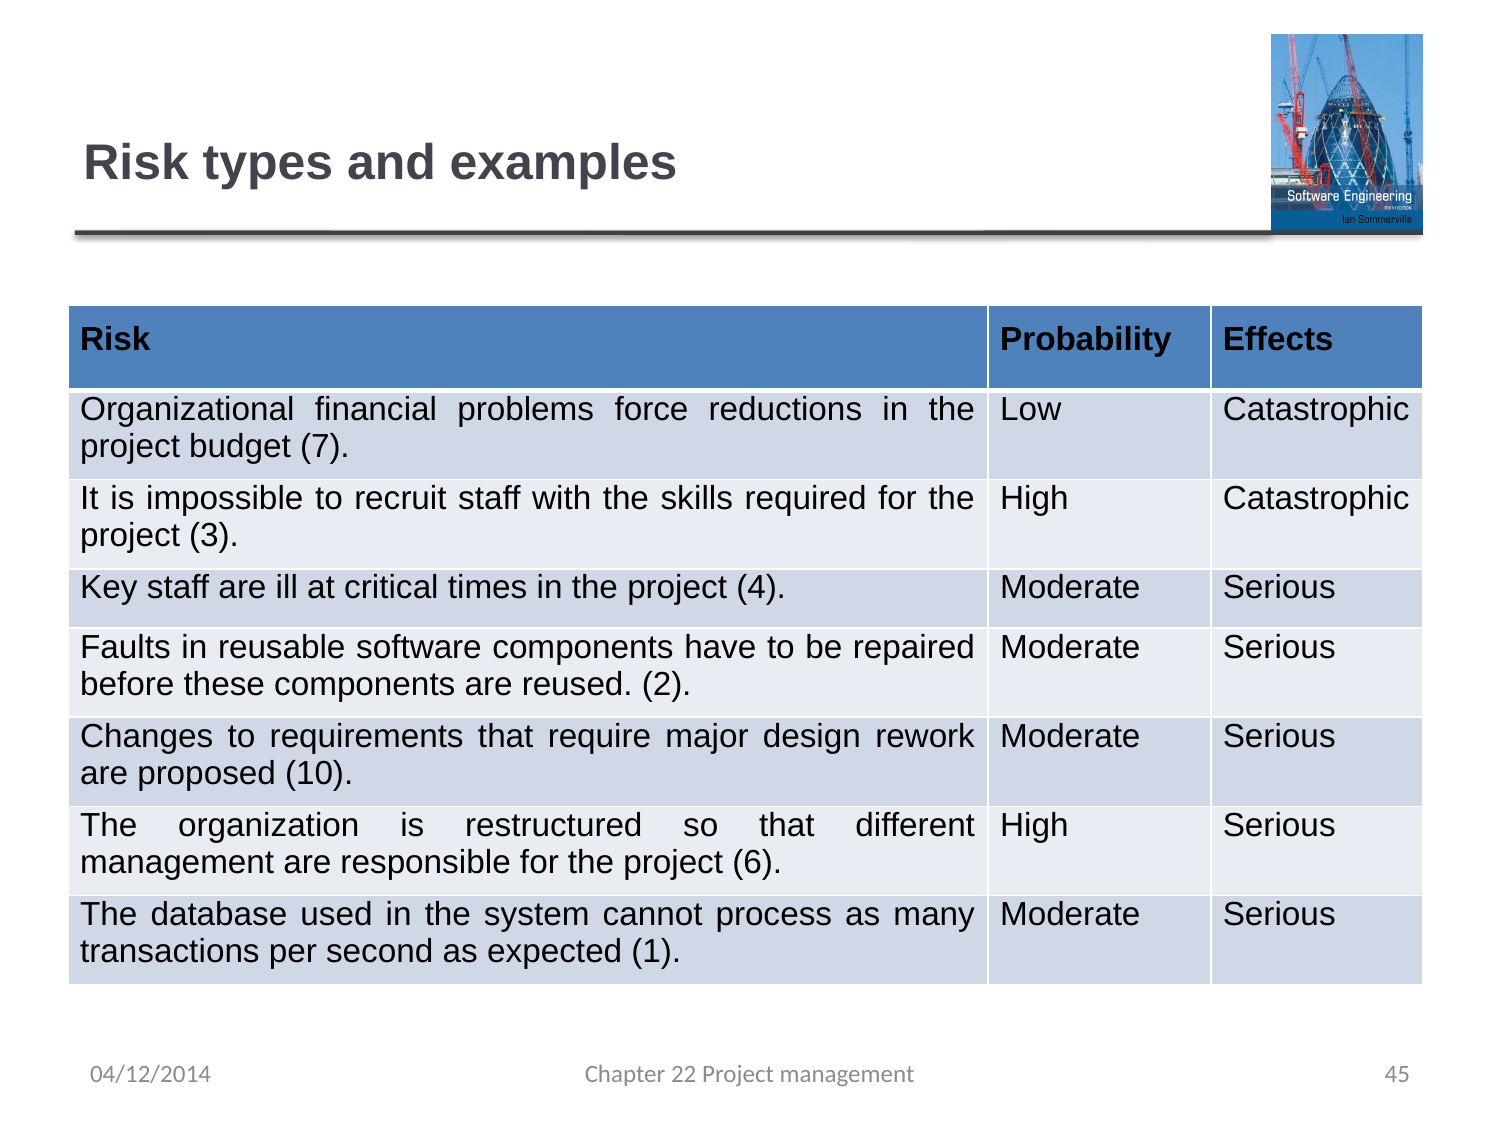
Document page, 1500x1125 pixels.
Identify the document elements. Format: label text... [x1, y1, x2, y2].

table_cell The organization is restructured so that different management are responsible for the project (6). [69, 807, 987, 895]
table_cell Moderate [989, 629, 1210, 716]
table_cell Serious [1212, 807, 1422, 895]
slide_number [75, 1042, 425, 1103]
table_cell Moderate [989, 718, 1210, 806]
table_cell High [989, 807, 1210, 895]
table_cell Low [989, 393, 1210, 479]
table_cell High [989, 480, 1210, 568]
table_header Risk [69, 306, 987, 388]
table_cell Moderate [989, 896, 1210, 984]
title Risk types and examples [68, 73, 1213, 247]
table_header Probability [989, 306, 1210, 388]
table_cell It is impossible to recruit staff with the skills required for the project (3). [69, 480, 987, 568]
table_cell Faults in reusable software components have to be repaired before these components are reused. (2). [69, 629, 987, 716]
picture [1271, 34, 1423, 230]
table_cell Serious [1212, 570, 1422, 627]
slide_number 45 [1074, 1042, 1425, 1103]
table_cell Serious [1212, 896, 1422, 984]
table_cell Catastrophic [1212, 480, 1422, 568]
table_cell Catastrophic [1212, 393, 1422, 479]
table_cell Moderate [989, 570, 1210, 627]
footer Chapter 22 Project management [512, 1042, 988, 1103]
table_cell Serious [1212, 718, 1422, 806]
table_header Effects [1212, 306, 1422, 388]
table_cell Key staff are ill at critical times in the project (4). [69, 570, 987, 627]
table_cell Changes to requirements that require major design rework are proposed (10). [69, 718, 987, 806]
table_cell The database used in the system cannot process as many transactions per second as expected (1). [69, 896, 987, 984]
table_cell Serious [1212, 629, 1422, 716]
table_cell Organizational financial problems force reductions in the project budget (7). [69, 393, 987, 479]
